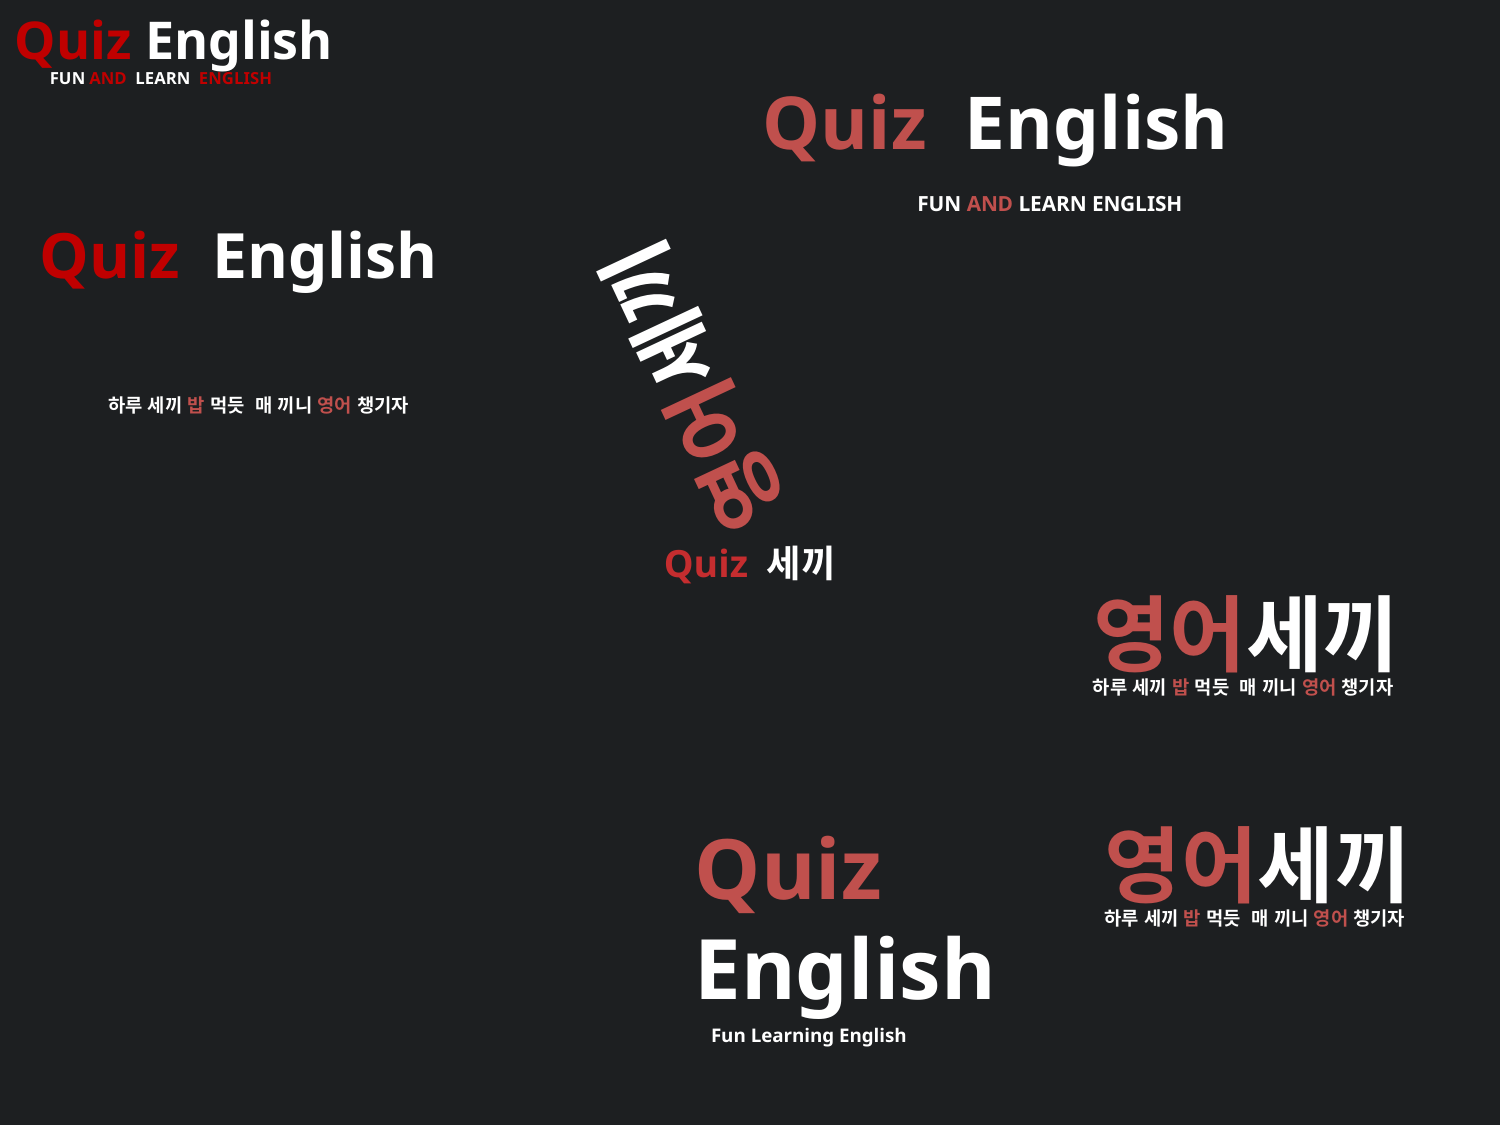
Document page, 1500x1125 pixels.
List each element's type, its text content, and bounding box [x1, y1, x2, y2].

text_box Quiz 세끼 [649, 532, 851, 592]
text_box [93, 192, 744, 557]
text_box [679, 808, 1067, 1055]
text_box Quiz English [24, 208, 88, 298]
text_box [1089, 805, 1466, 938]
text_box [1077, 573, 1454, 707]
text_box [0, 0, 364, 97]
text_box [726, 58, 1255, 224]
